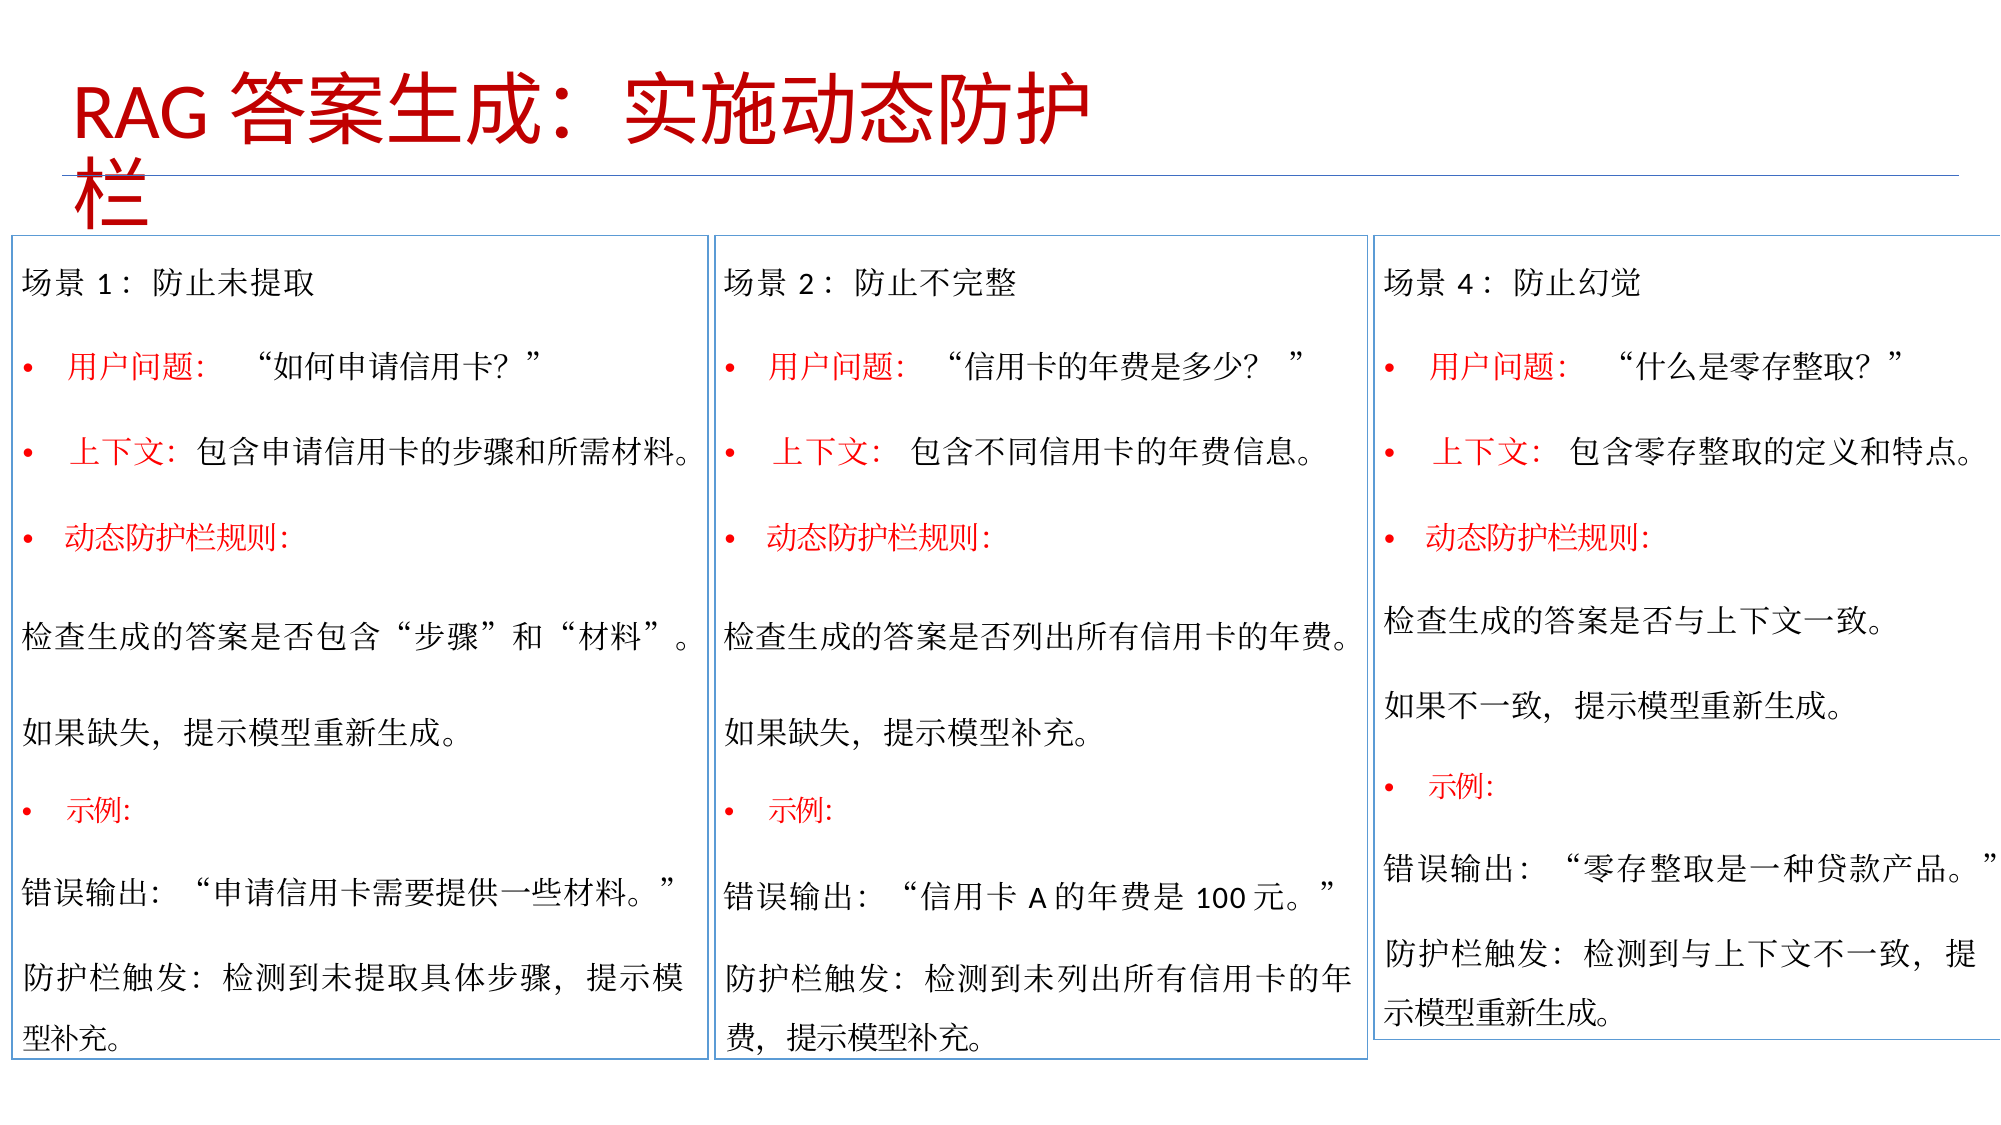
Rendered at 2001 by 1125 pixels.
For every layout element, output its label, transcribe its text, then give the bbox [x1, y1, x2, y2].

table_header 场景2：防止不完整 • 用户问题： “信用卡的年费是多少？ ” • 上下文： 包含不同信用卡的年费信息。 • 动态防护栏规则： 检查生成的答案是否列出所有信用卡的年费。 如果缺失，提示模型补充。 • 示例： 错误输出：“信用卡A的年费是100元。” 防护栏触发：检测到未列出所有信用卡的年 费，提示模型补充。 [716, 236, 1367, 1058]
table_header 场景1：防止未提取 • 用户问题： “如何申请信用卡？” • 上下文：包含申请信用卡的步骤和所需材料。 • 动态防护栏规则： 检查生成的答案是否包含“步骤”和“材料”。 如果缺失，提示模型重新生成。 • 示例： 错误输出：“申请信用卡需要提供一些材料。” 防护栏触发：检测到未提取具体步骤，提示模 型补充。 [13, 236, 707, 1058]
table_header [709, 236, 714, 1059]
table_header 场景4：防止幻觉 • 用户问题： “什么是零存整取？” • 上下文： 包含零存整取的定义和特点。 • 动态防护栏规则： 检查生成的答案是否与上下文一致。 如果不一致，提示模型重新生成。 • 示例： 错误输出：“零存整取是一种贷款产品。” 防护栏触发：检测到与上下文不一致，提 示模型重新生成。 [1375, 236, 2000, 1039]
text_box RAG答案生成：实施动态防护栏 [70, 68, 1155, 158]
